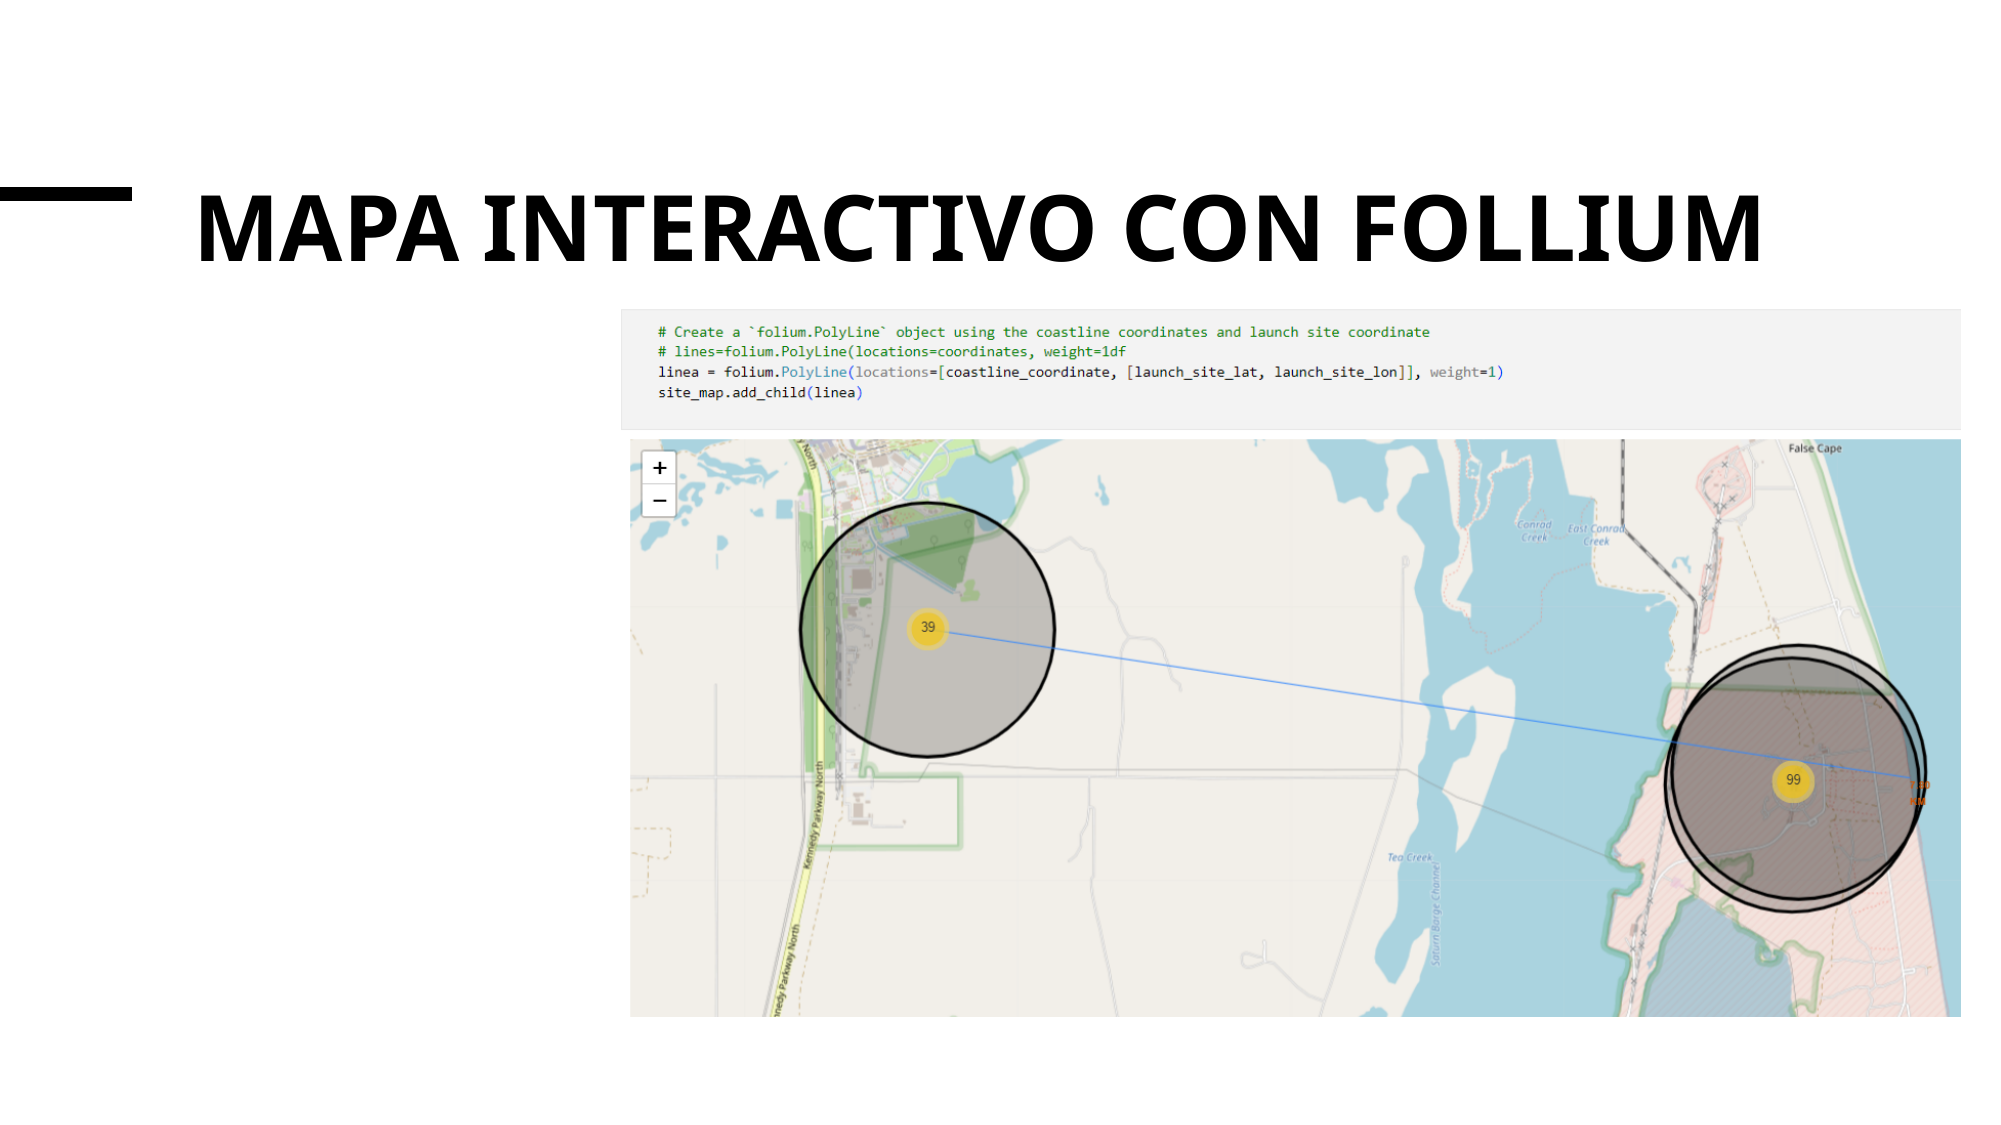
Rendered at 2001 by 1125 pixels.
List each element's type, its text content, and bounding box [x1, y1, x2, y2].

title MAPA INTERACTIVO CON FOLLIUM [178, 178, 1807, 392]
picture [619, 302, 1961, 1018]
